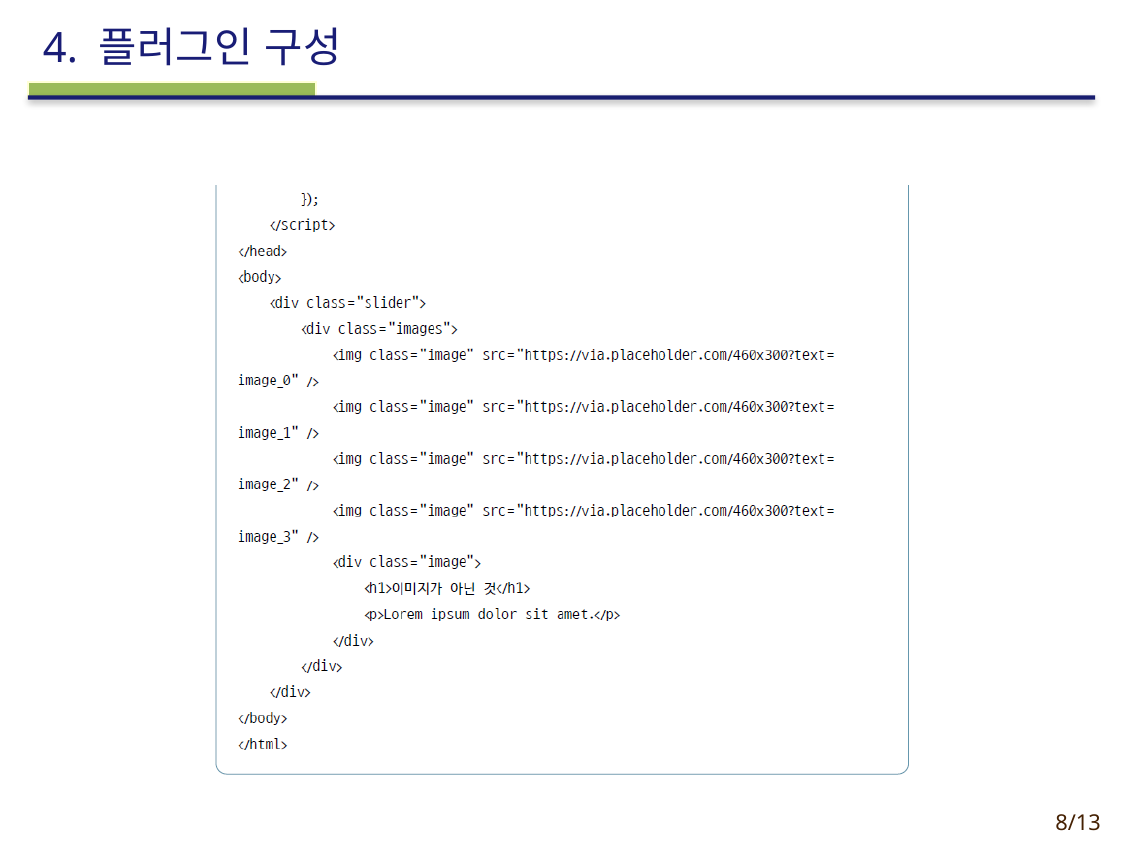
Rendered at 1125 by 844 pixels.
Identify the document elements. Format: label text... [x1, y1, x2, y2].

title 4. 플러그인 구성 [27, 10, 958, 82]
picture [207, 185, 918, 783]
